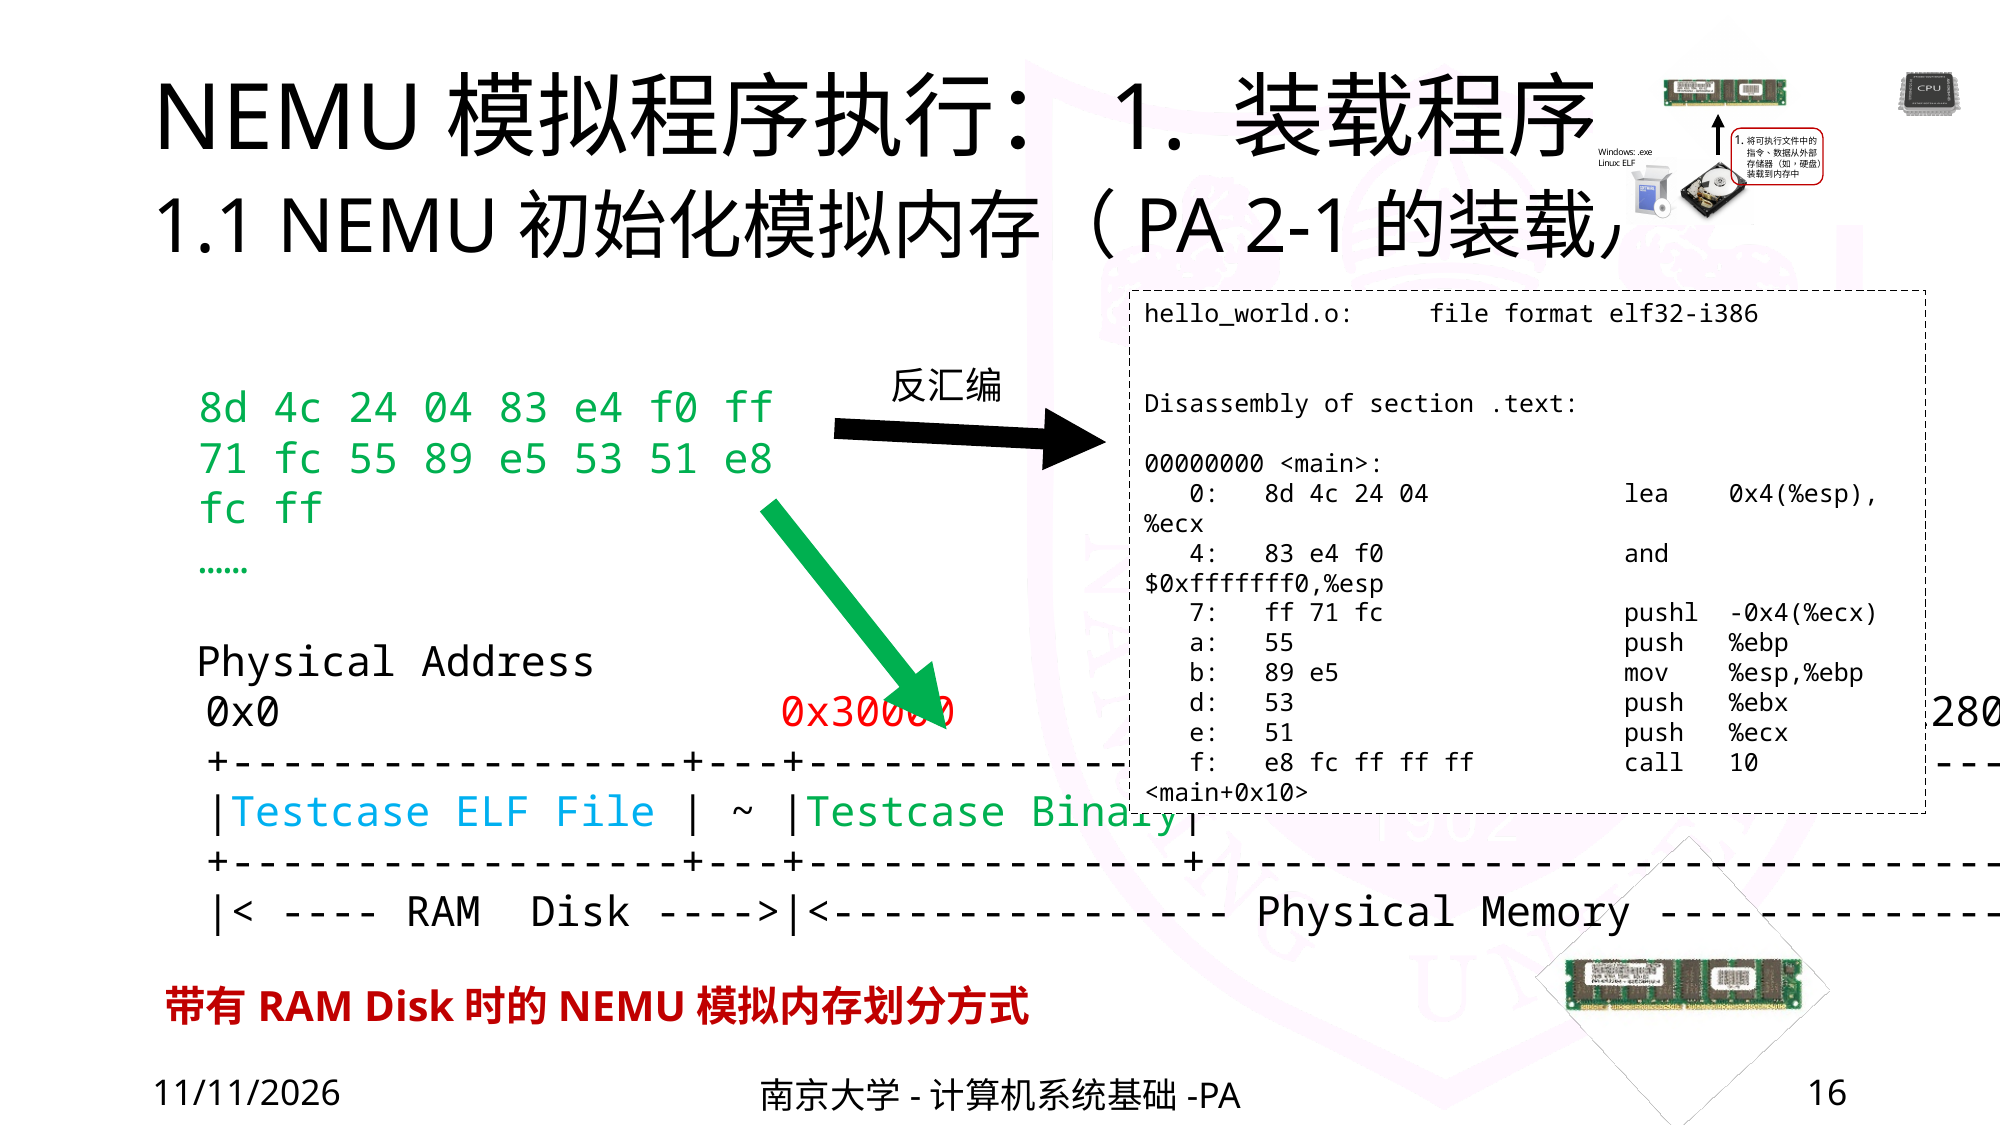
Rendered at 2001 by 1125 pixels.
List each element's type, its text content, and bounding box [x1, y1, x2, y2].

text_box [834, 428, 1107, 443]
text_box Physical Address 0x0 0x30000 0x128000000 +------------------+---+---------------+-------------------------------------+ |Testcase ELF File | ~ |Testcase Binary| ~ | +------------------+---+---------------+-------------------------------------+ |< ---- RAM Disk ---->|<---------------- Physical Memory ------------------>| [106, 627, 2000, 943]
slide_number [137, 1064, 588, 1125]
footer 南京大学-计算机系统基础-PA [662, 1064, 1338, 1125]
picture [1536, 879, 1830, 1088]
text_box hello_world.o: file format elf32-i386 Disassembly of section .text: 00000000 <main>: 0: 8d 4c 24 04 lea 0x4(%esp),%ecx 4: 83 e4 f0 and $0xfffffff0,%esp 7: ff 71 fc pushl -0x4(%ecx) a: 55 push %ebp b: 89 e5 mov %esp,%ebp d: 53 push %ebx e: 51 push %ecx f: e8 fc ff ff ff call 10 <main+0x10> [1129, 290, 1926, 814]
picture [1592, 15, 1963, 225]
title NEMU模拟程序执行：1. 装载程序 [137, 59, 1592, 169]
text_box 带有RAM Disk时的NEMU模拟内存划分方式 [129, 972, 1045, 1037]
slide_number 16 [1412, 1064, 1863, 1125]
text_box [768, 504, 947, 730]
text_box 8d 4c 24 04 83 e4 f0 ff 71 fc 55 89 e5 53 51 e8 fc ff …… [183, 373, 841, 589]
text_box 1.1 NEMU初始化模拟内存（PA 2-1的装载） [137, 169, 1830, 275]
text_box 反汇编 [865, 354, 1028, 415]
